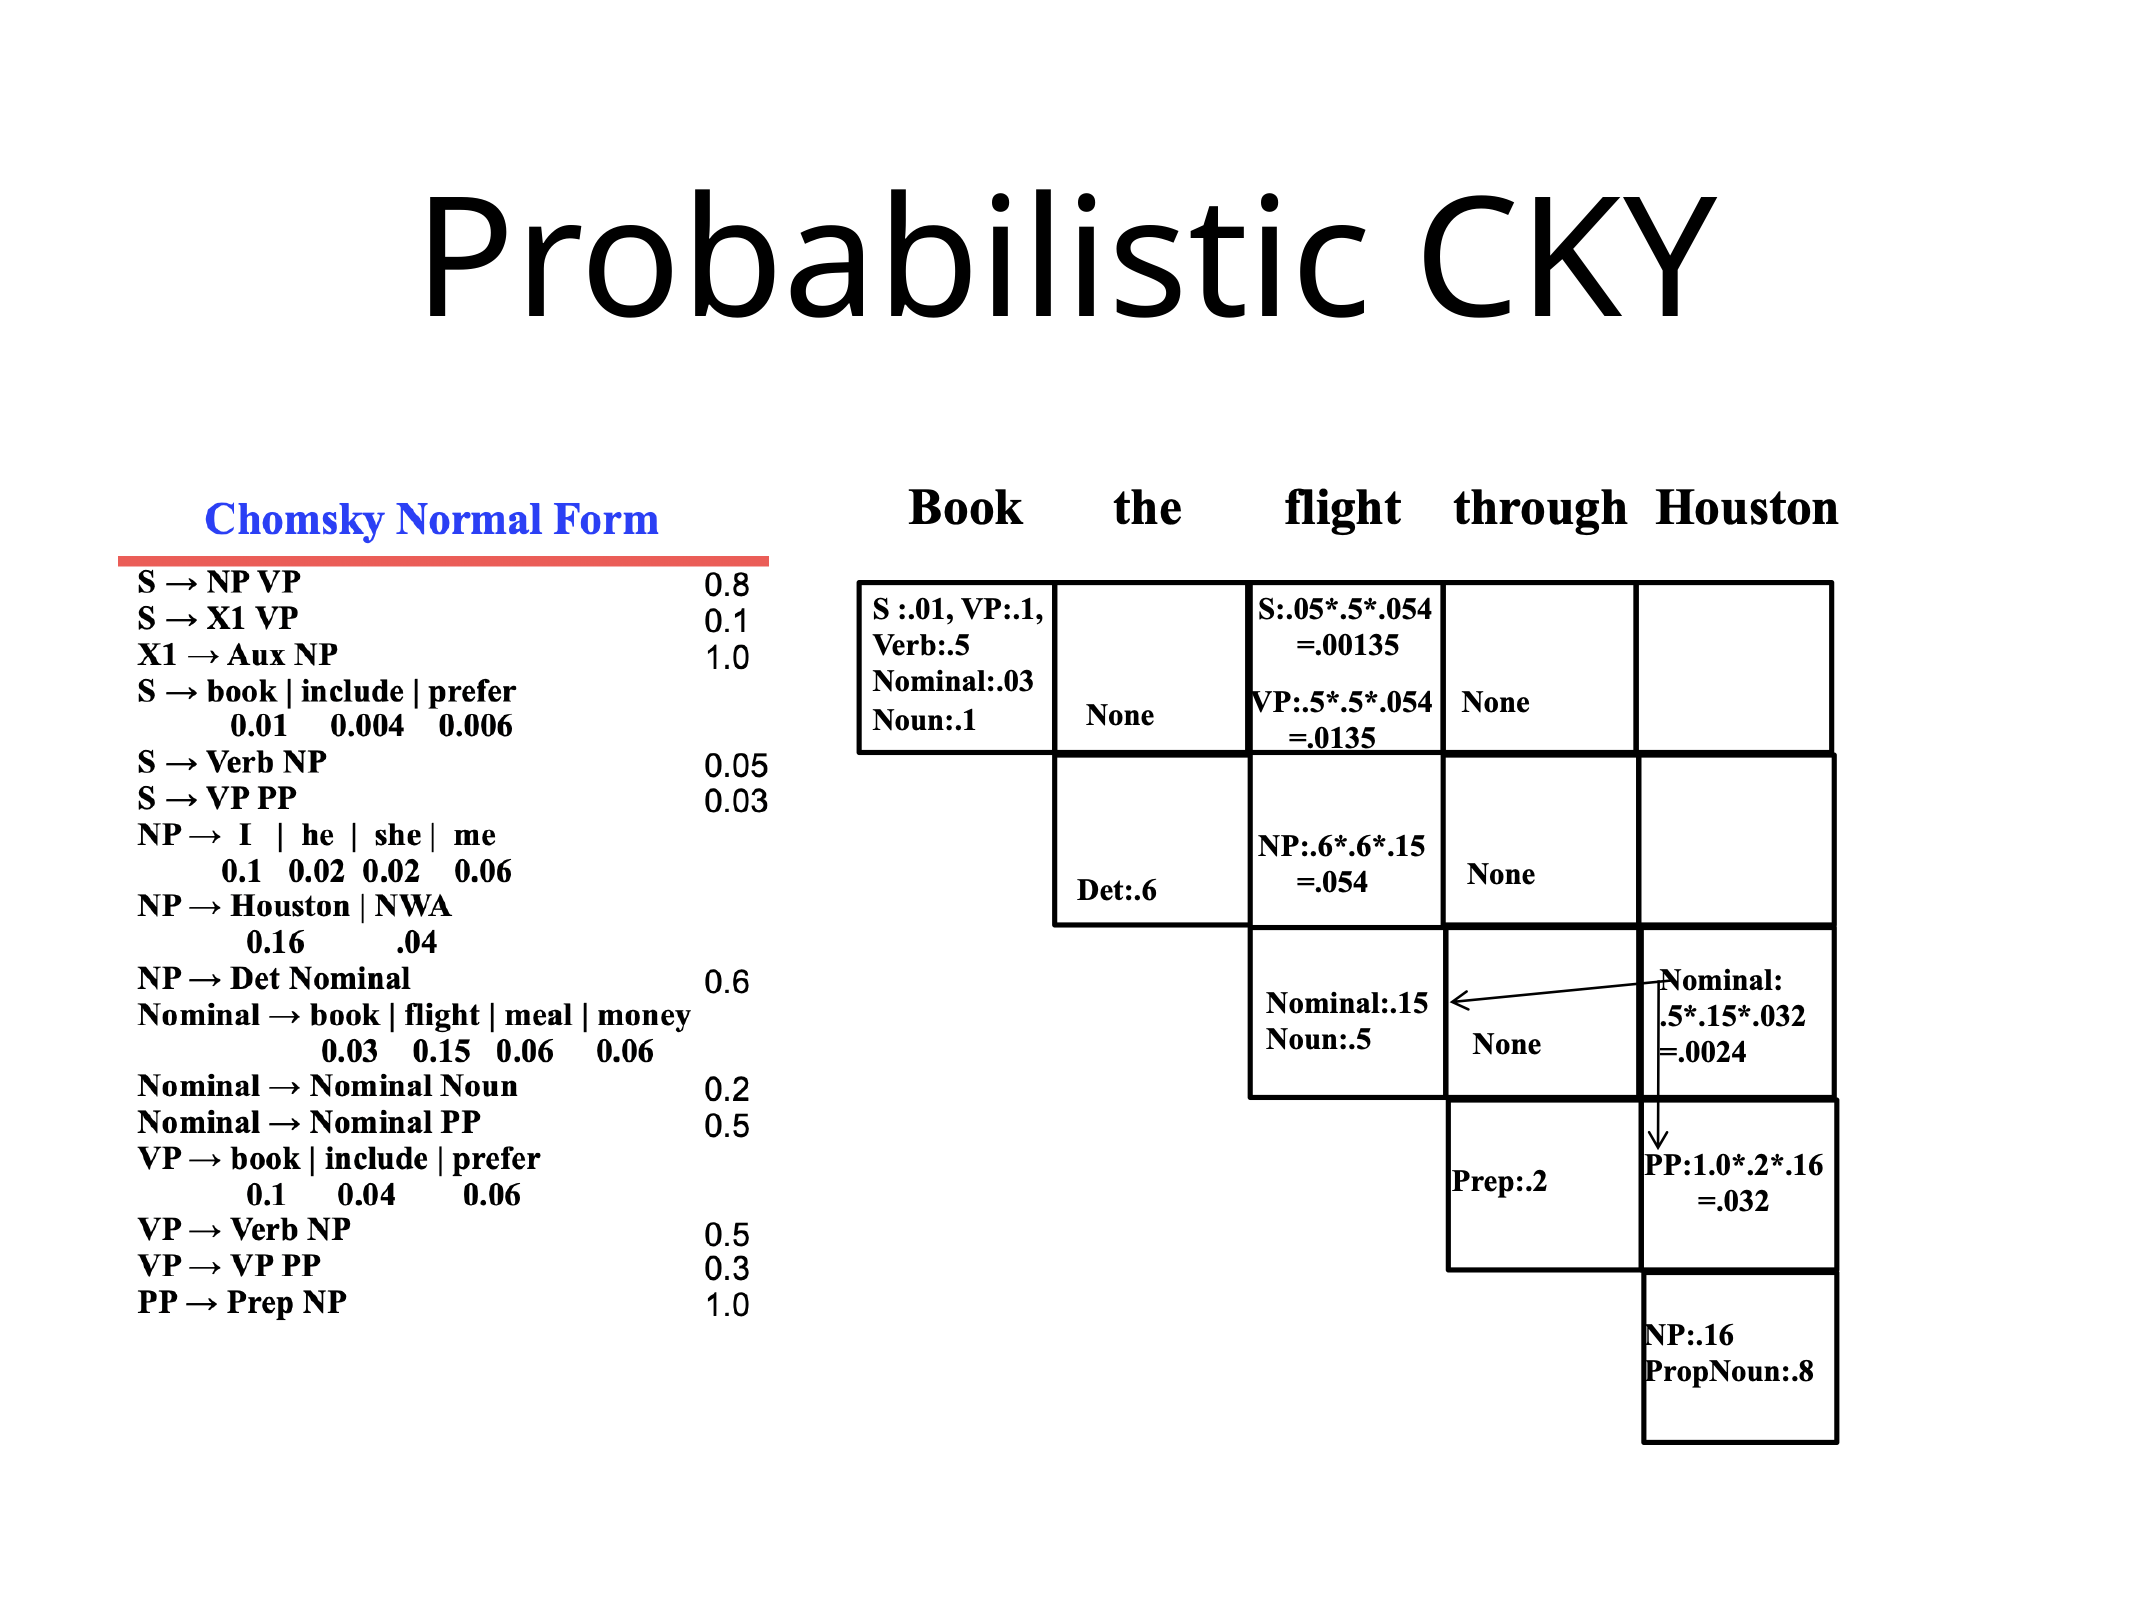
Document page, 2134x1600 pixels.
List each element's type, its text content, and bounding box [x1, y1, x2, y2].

picture [118, 483, 812, 1360]
picture [853, 459, 1897, 1445]
title Probabilistic CKY [57, 72, 2076, 428]
